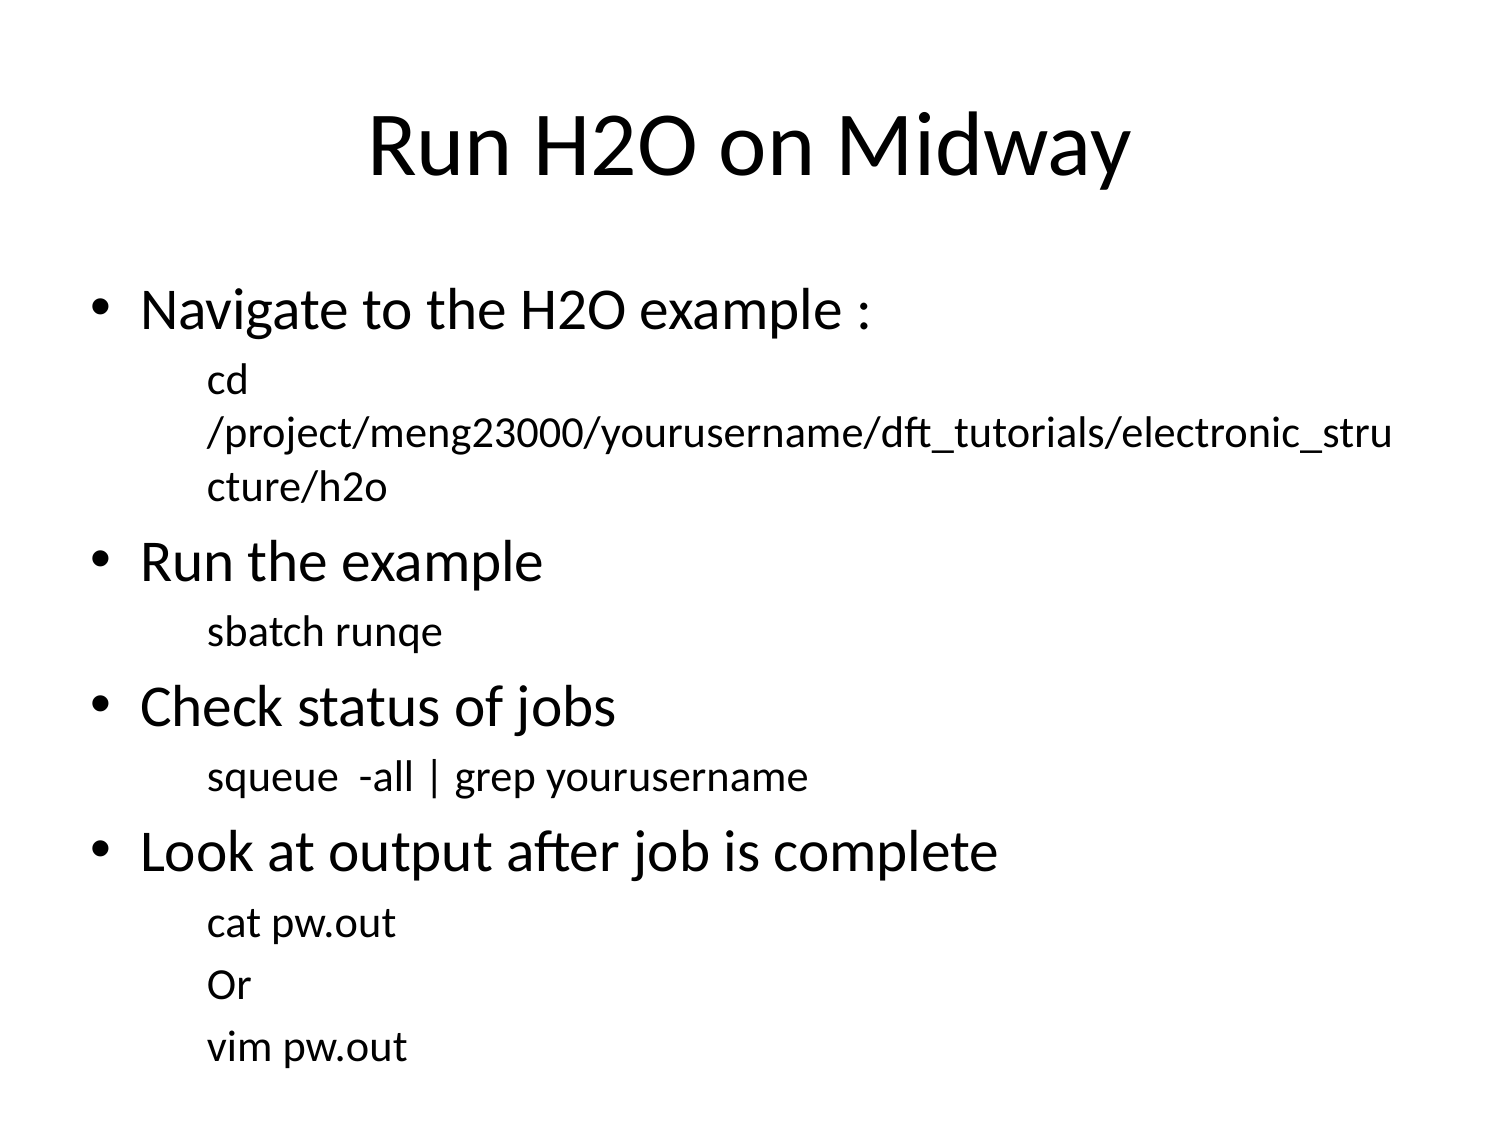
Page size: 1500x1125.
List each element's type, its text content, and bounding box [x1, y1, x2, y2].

list Navigate to the H2O example : cd /project/meng23000/yourusername/dft_tutorials/electronic_structure/h2o Run the example sbatch runqe Check status of jobs squeue -all | grep yourusername Look at output after job is complete cat pw.out Or vim pw.out [75, 262, 1425, 1084]
title Run H2O on Midway [75, 45, 1425, 233]
